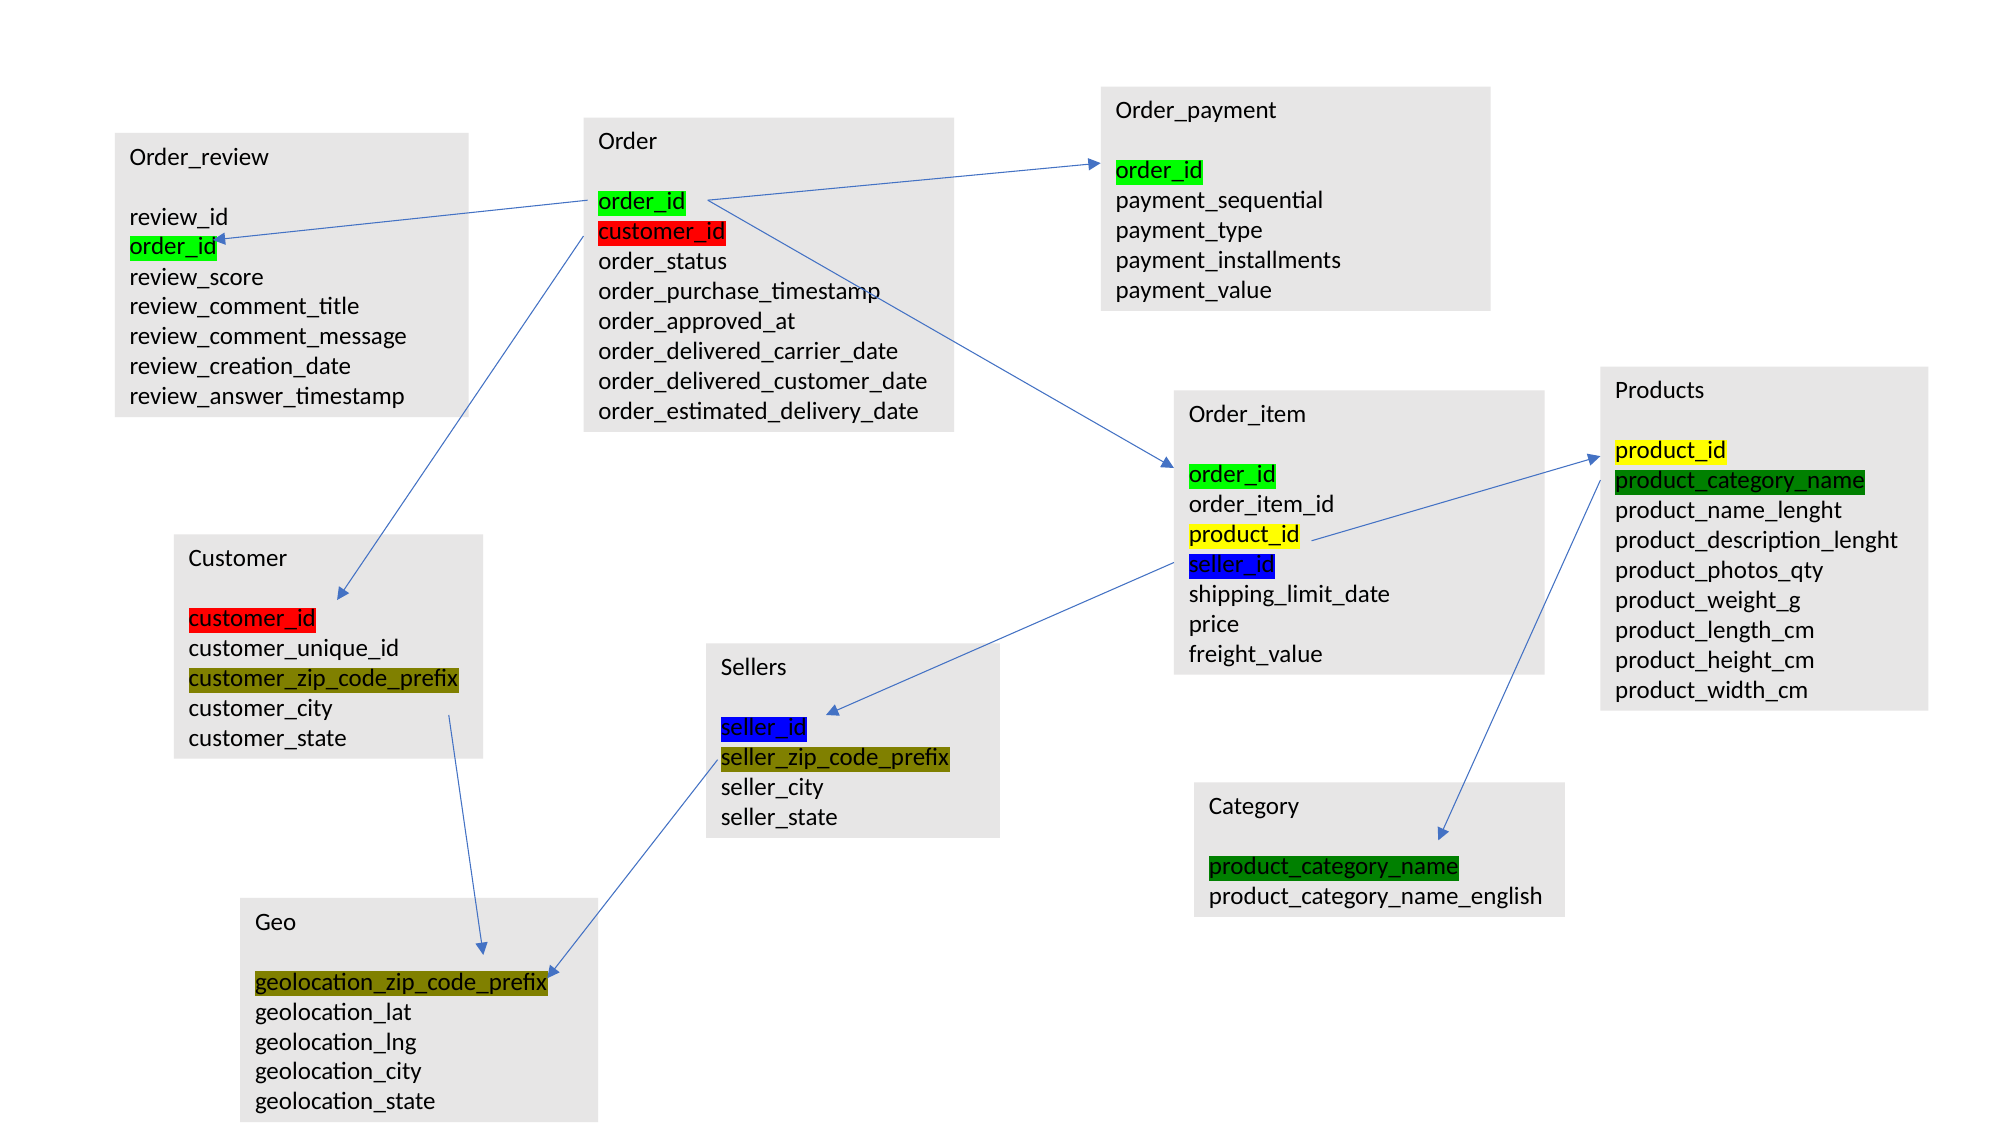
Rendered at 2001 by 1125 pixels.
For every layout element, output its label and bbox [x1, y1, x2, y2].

text_box [114, 86, 1929, 1125]
